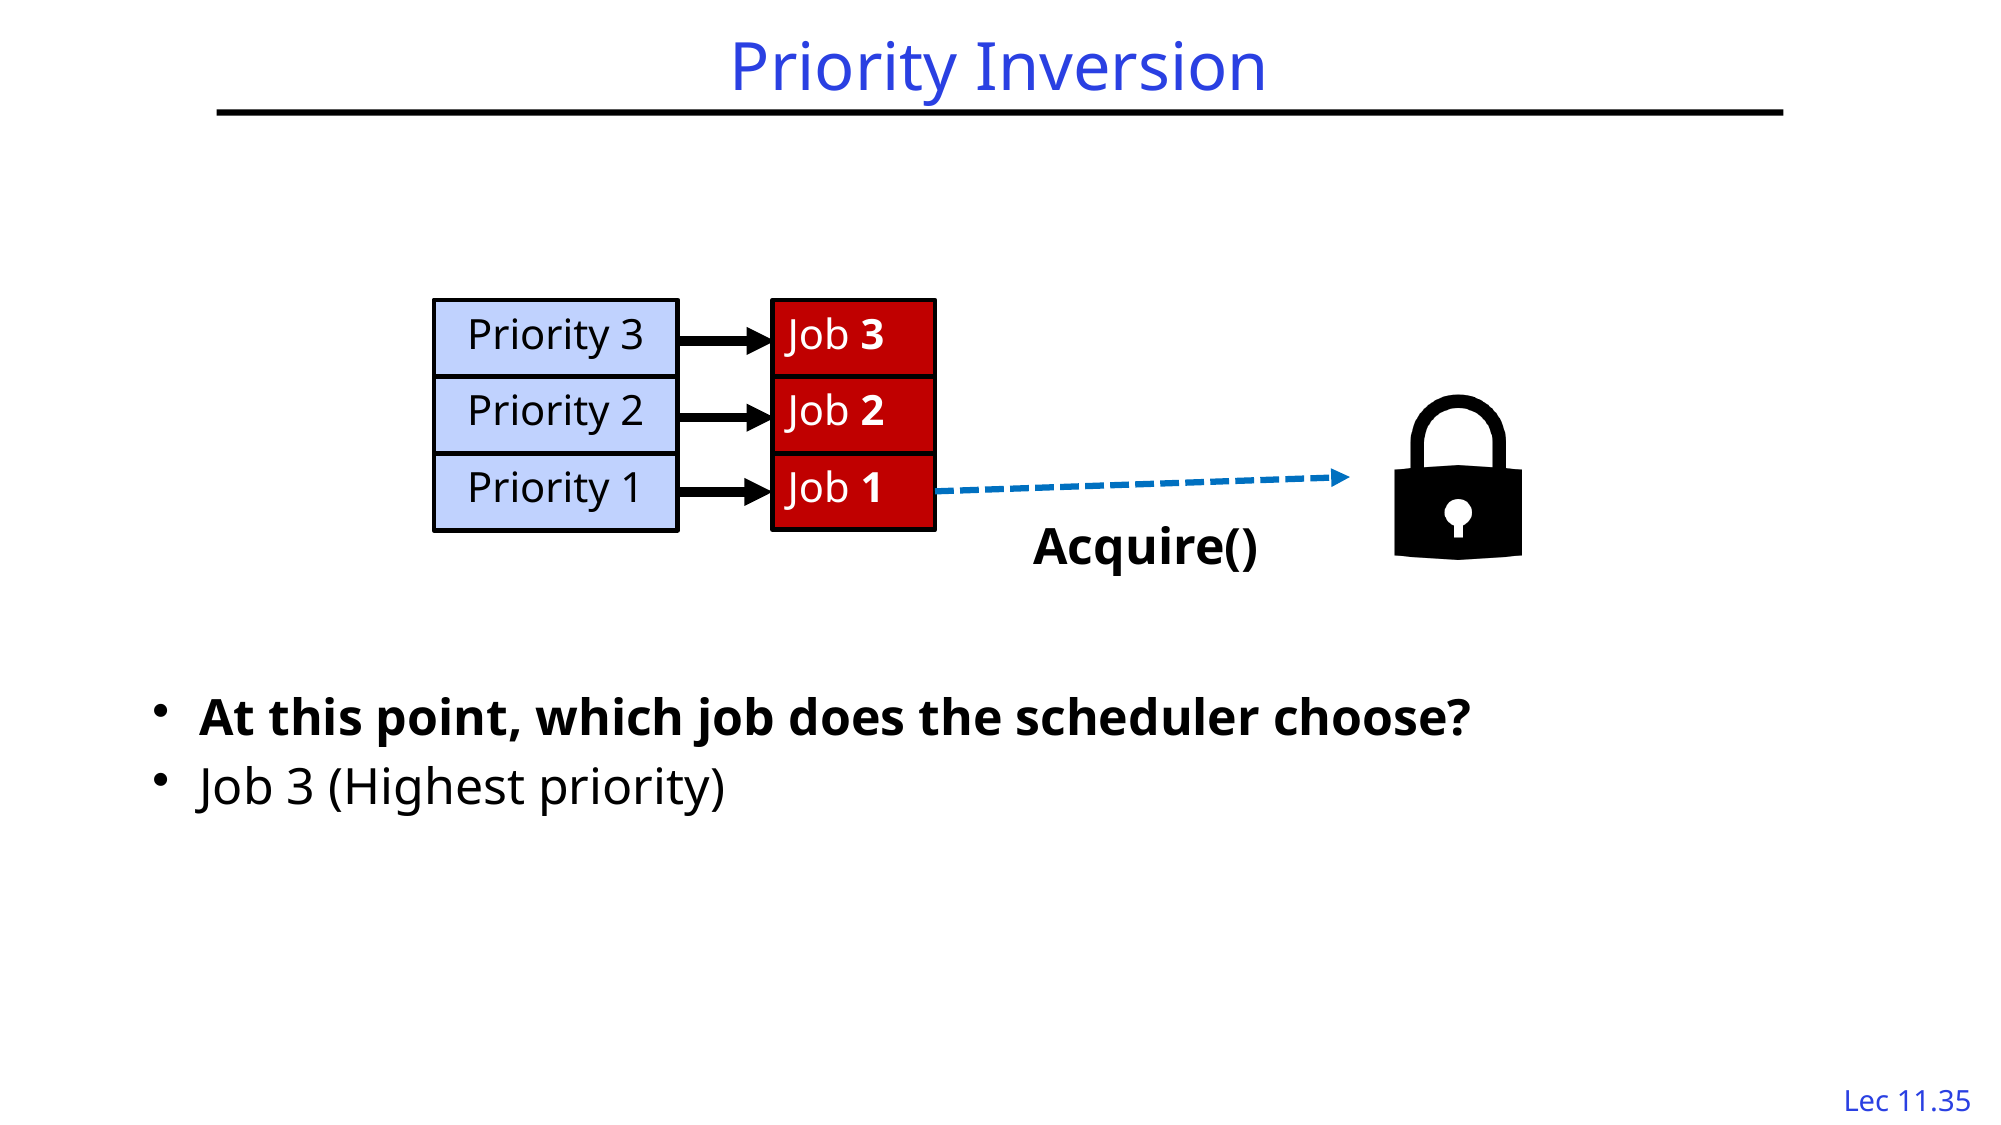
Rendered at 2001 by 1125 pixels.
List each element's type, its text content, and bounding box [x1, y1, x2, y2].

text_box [934, 476, 1351, 492]
text_box Job 1 [772, 454, 936, 530]
text_box Job 2 [772, 376, 936, 454]
text_box Acquire() [1018, 507, 1274, 583]
picture [1349, 368, 1567, 586]
text_box Job 3 [772, 299, 936, 376]
title Priority Inversion [216, 24, 1784, 113]
text_box Priority 3 [433, 299, 678, 376]
text_box Priority 2 [433, 376, 678, 453]
text_box Priority 1 [433, 453, 678, 531]
list At this point, which job does the scheduler choose? Job 3 (Highest priority) [137, 685, 1863, 894]
